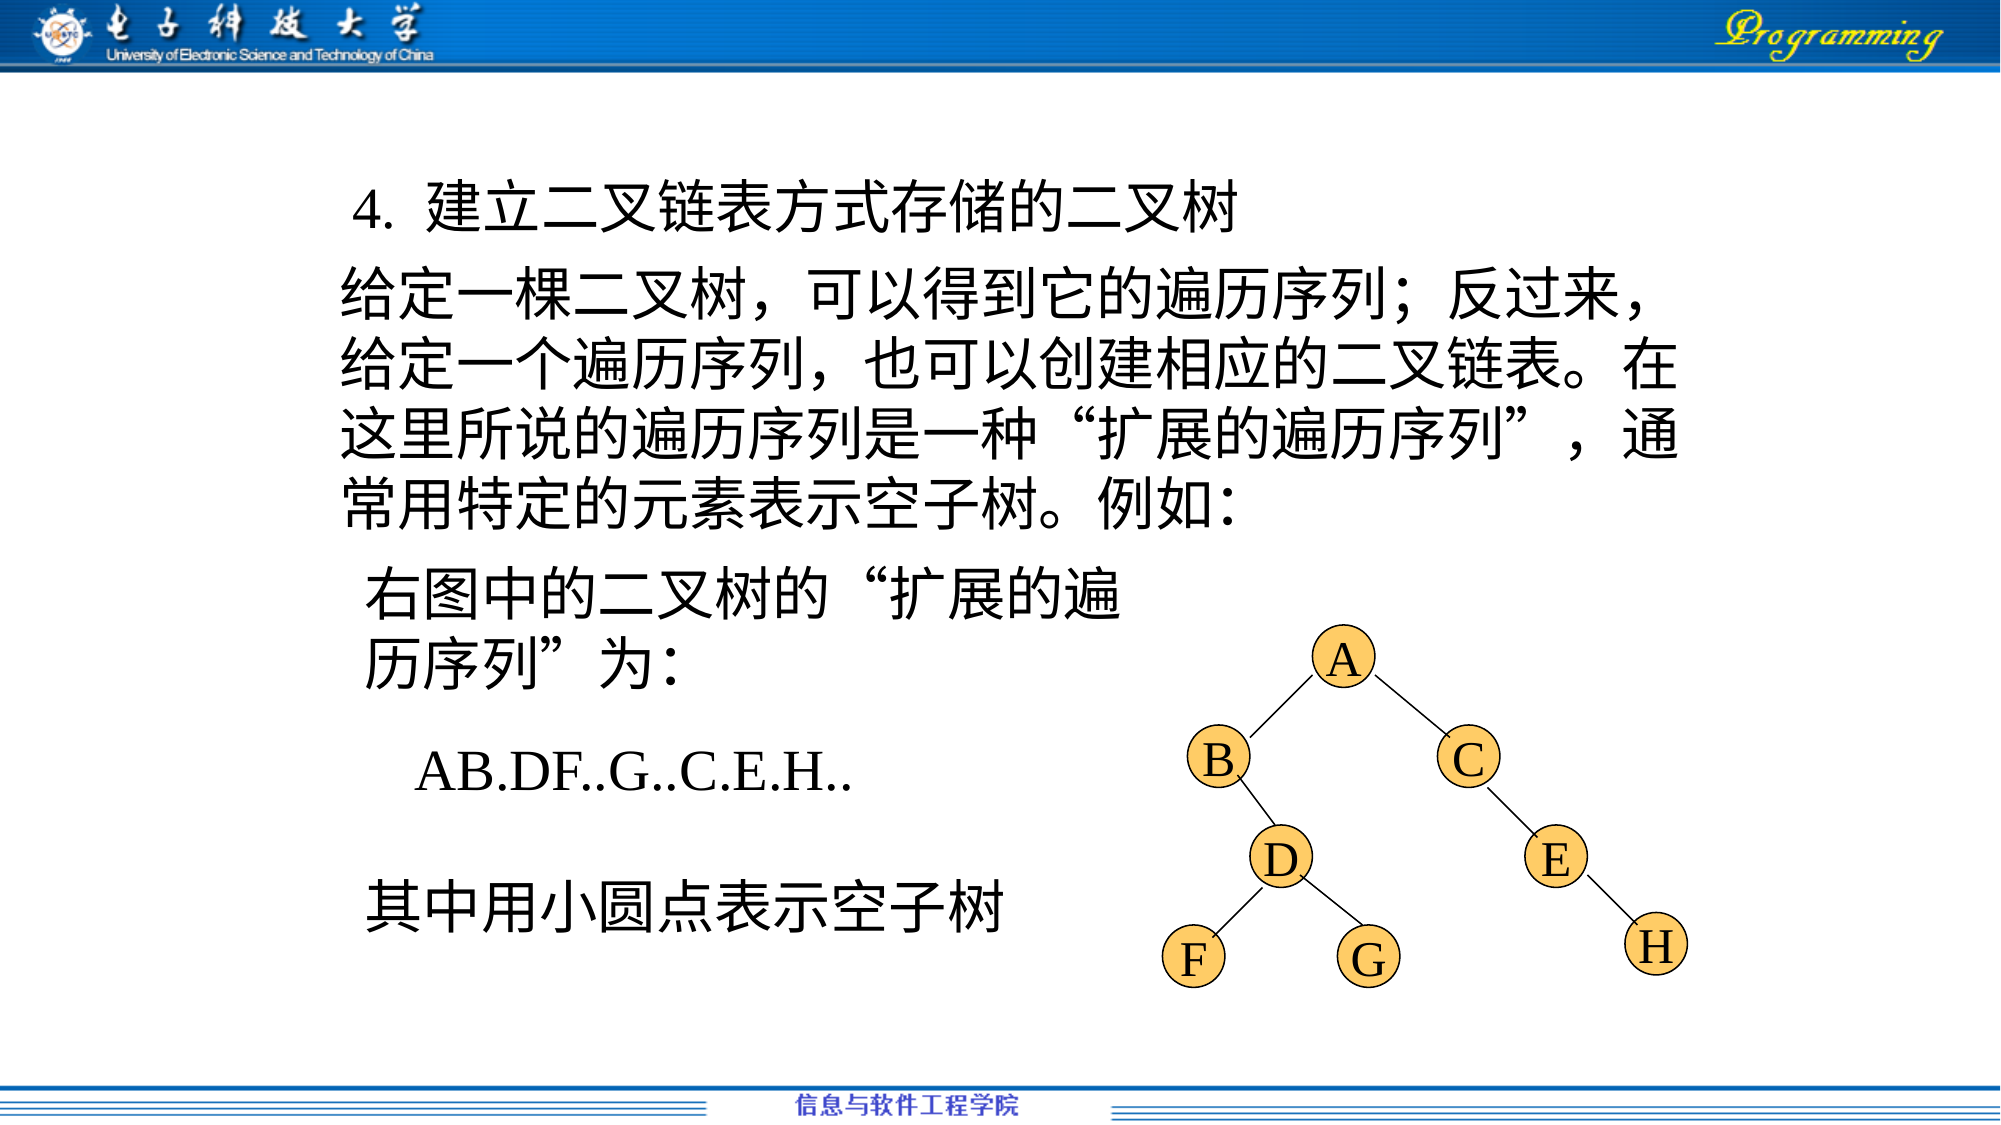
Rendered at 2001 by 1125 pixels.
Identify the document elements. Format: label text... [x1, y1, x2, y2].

text_box AB.DF..G..C.E.H.. [399, 725, 1013, 810]
text_box 右图中的二叉树的“扩展的遍历序列”为： [349, 549, 1163, 705]
text_box 4. 建立二叉链表方式存储的二叉树 [337, 162, 1713, 248]
text_box 给定一棵二叉树，可以得到它的遍历序列；反过来，给定一个遍历序列，也可以创建相应的二叉链表。在这里所说的遍历序列是一种“扩展的遍历序列”，通常用特定的元素表示空子树。例如： [324, 249, 1700, 545]
picture [0, 0, 2001, 1125]
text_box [1162, 624, 1688, 988]
text_box 其中用小圆点表示空子树 [350, 862, 1063, 948]
